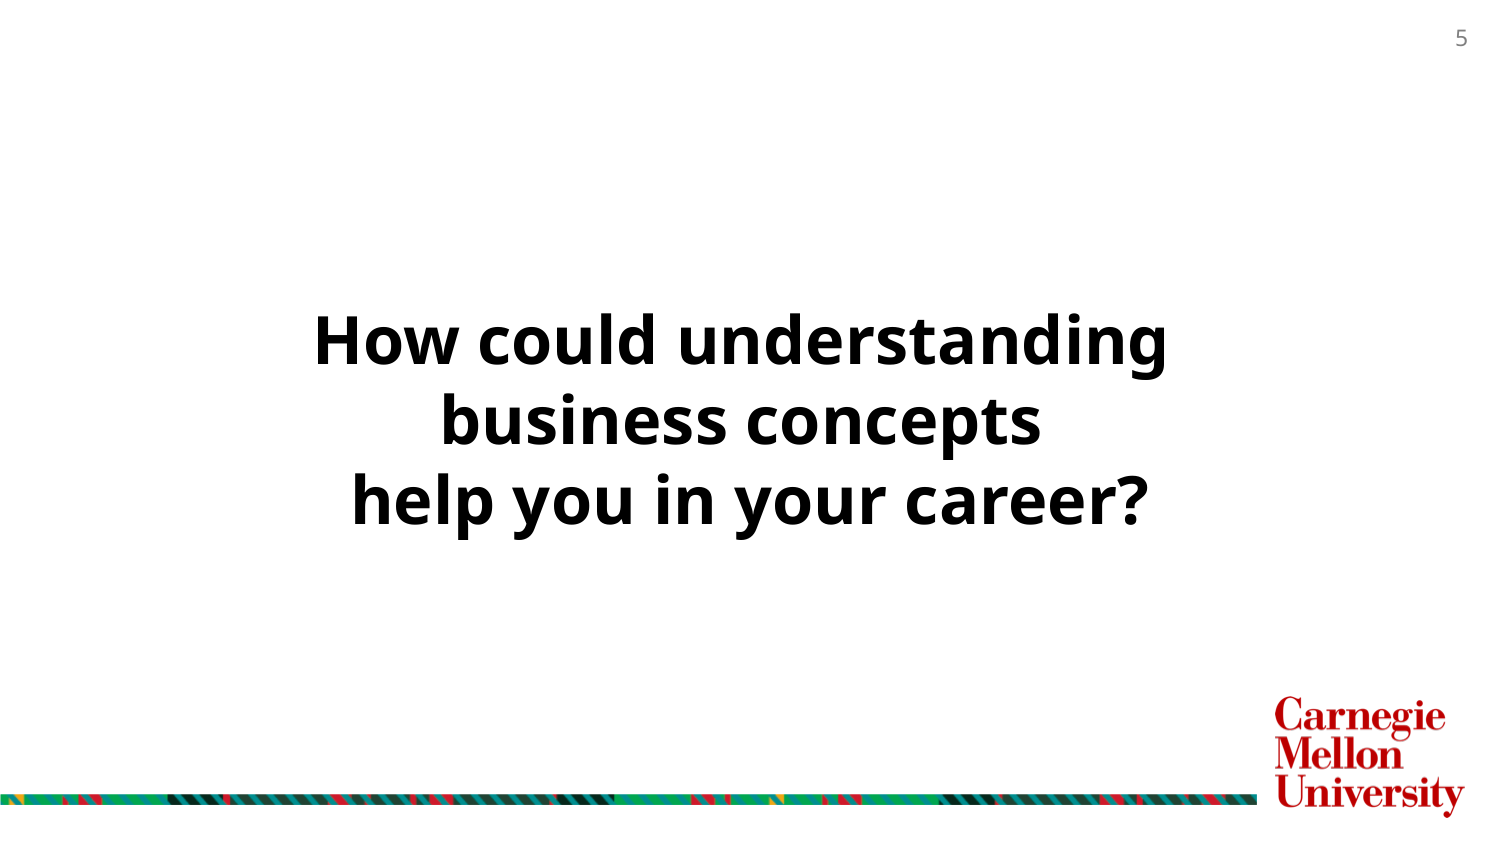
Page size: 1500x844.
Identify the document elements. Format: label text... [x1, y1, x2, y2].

picture [1275, 696, 1465, 818]
title How could understanding business concepts help you in your career? [75, 290, 1425, 554]
picture [1, 795, 1256, 805]
